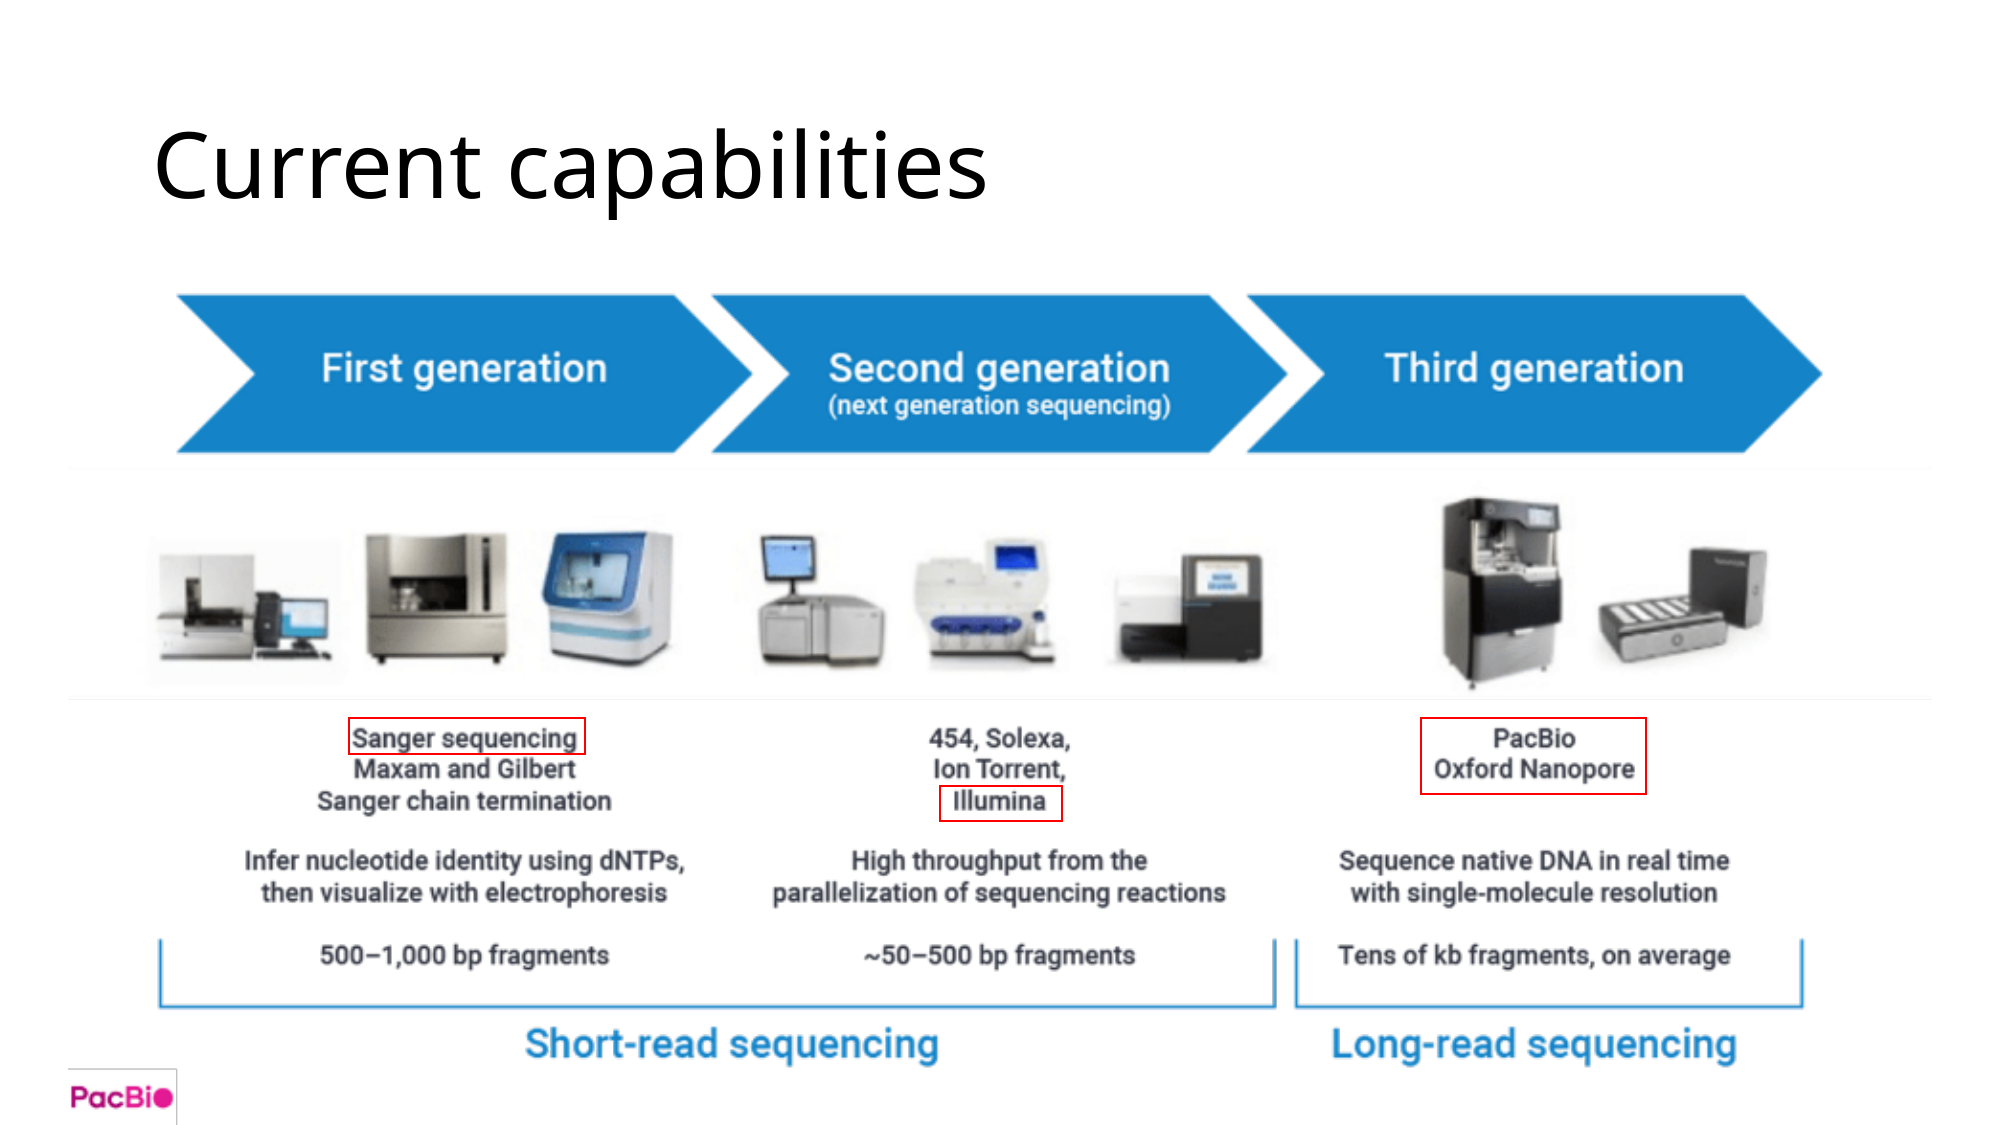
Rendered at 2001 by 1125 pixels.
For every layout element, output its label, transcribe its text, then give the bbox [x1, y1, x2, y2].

title Current capabilities [137, 59, 1863, 250]
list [68, 250, 1932, 1125]
